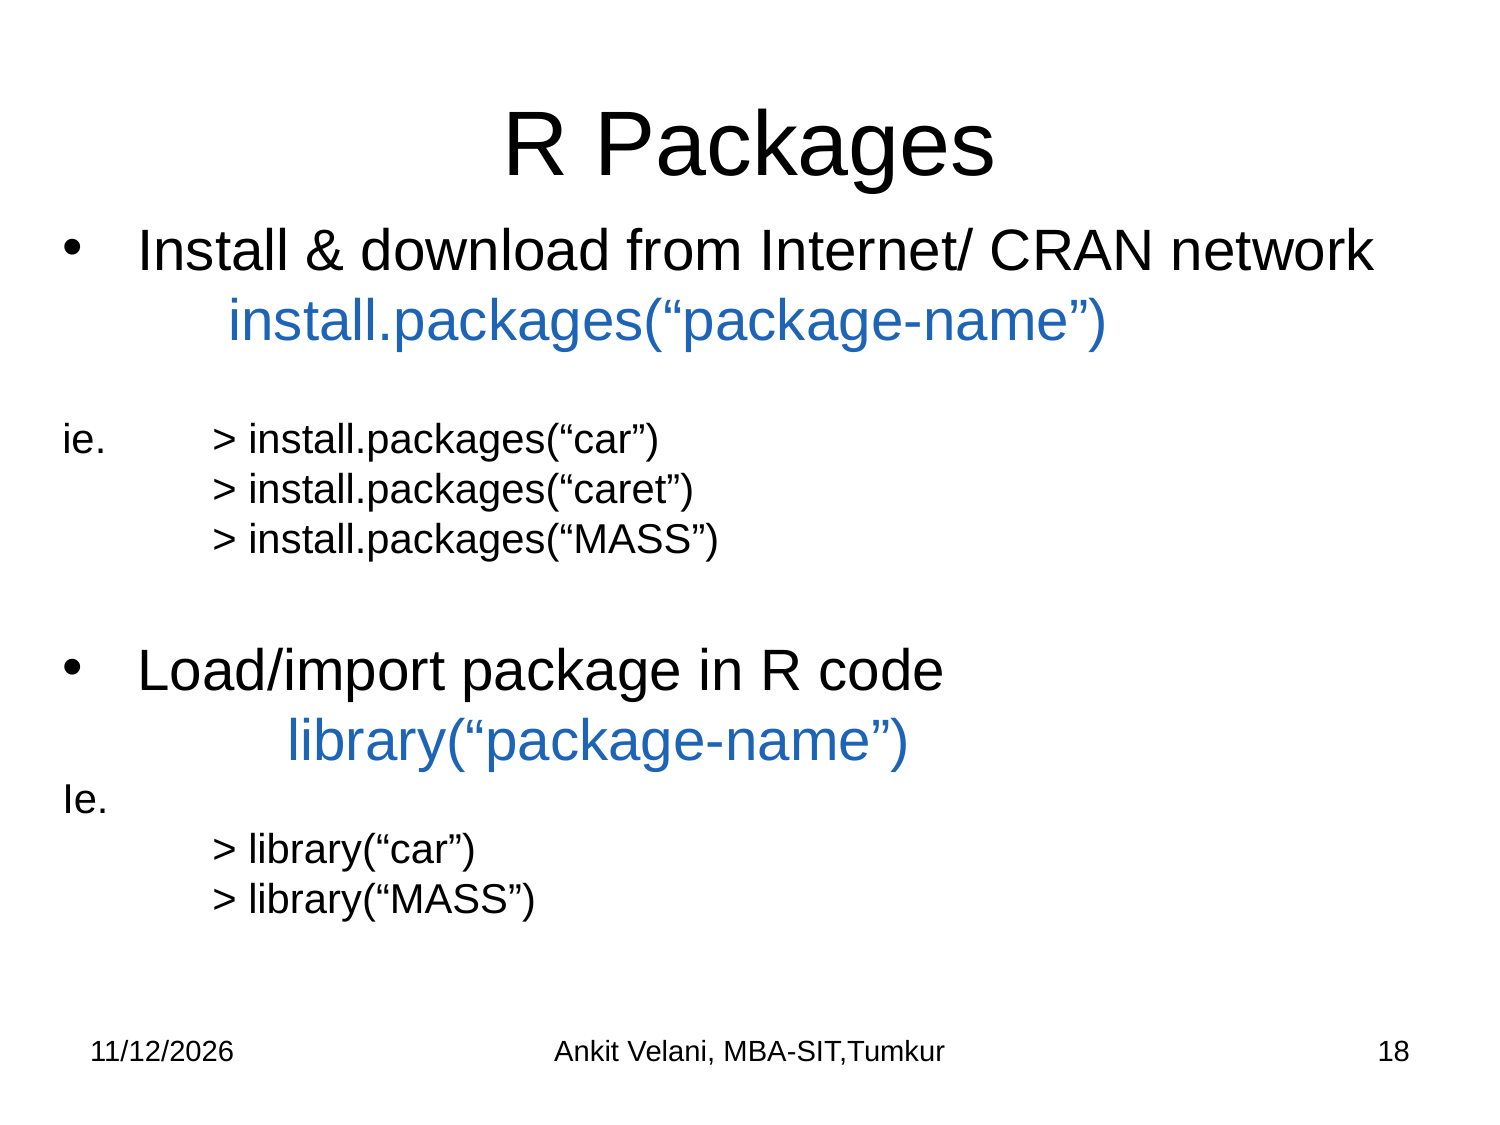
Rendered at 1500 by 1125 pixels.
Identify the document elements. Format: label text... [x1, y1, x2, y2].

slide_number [75, 1024, 425, 1103]
slide_number 18 [1074, 1024, 1425, 1103]
footer Ankit Velani, MBA-SIT,Tumkur [512, 1024, 988, 1103]
title R Packages [75, 45, 1425, 204]
list Install & download from Internet/ CRAN network install.packages(“package-name”) ie. > install.packages(“car”) > install.packages(“caret”) > install.packages(“MASS”) Load/import package in R code library(“package-name”) Ie. > library(“car”) > library(“MASS”) [47, 204, 1438, 947]
